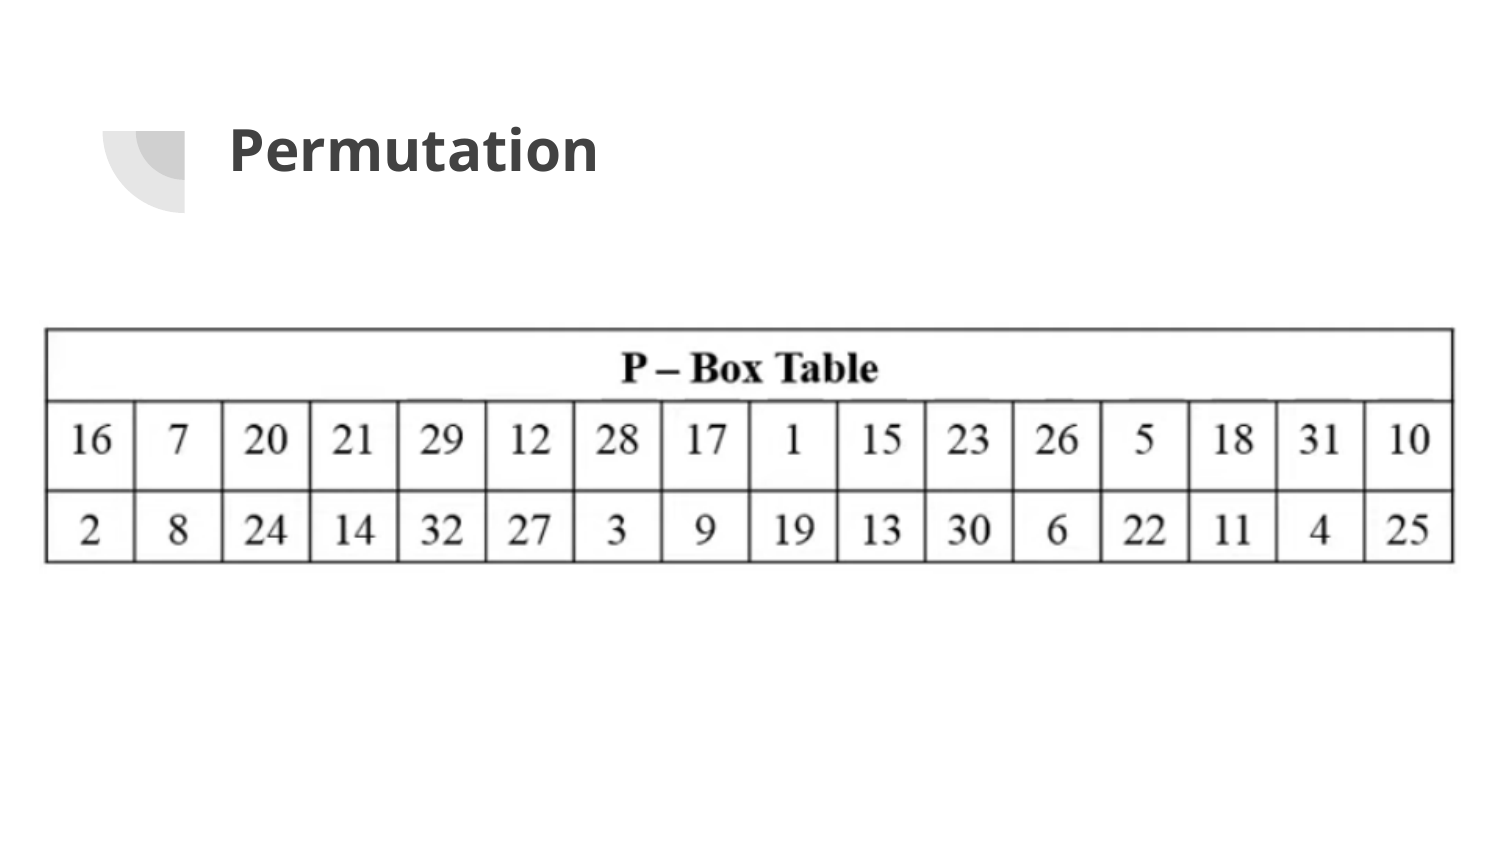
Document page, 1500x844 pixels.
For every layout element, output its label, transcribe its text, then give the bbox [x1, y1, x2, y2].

picture [39, 319, 1461, 574]
title Permutation [213, 98, 1368, 263]
